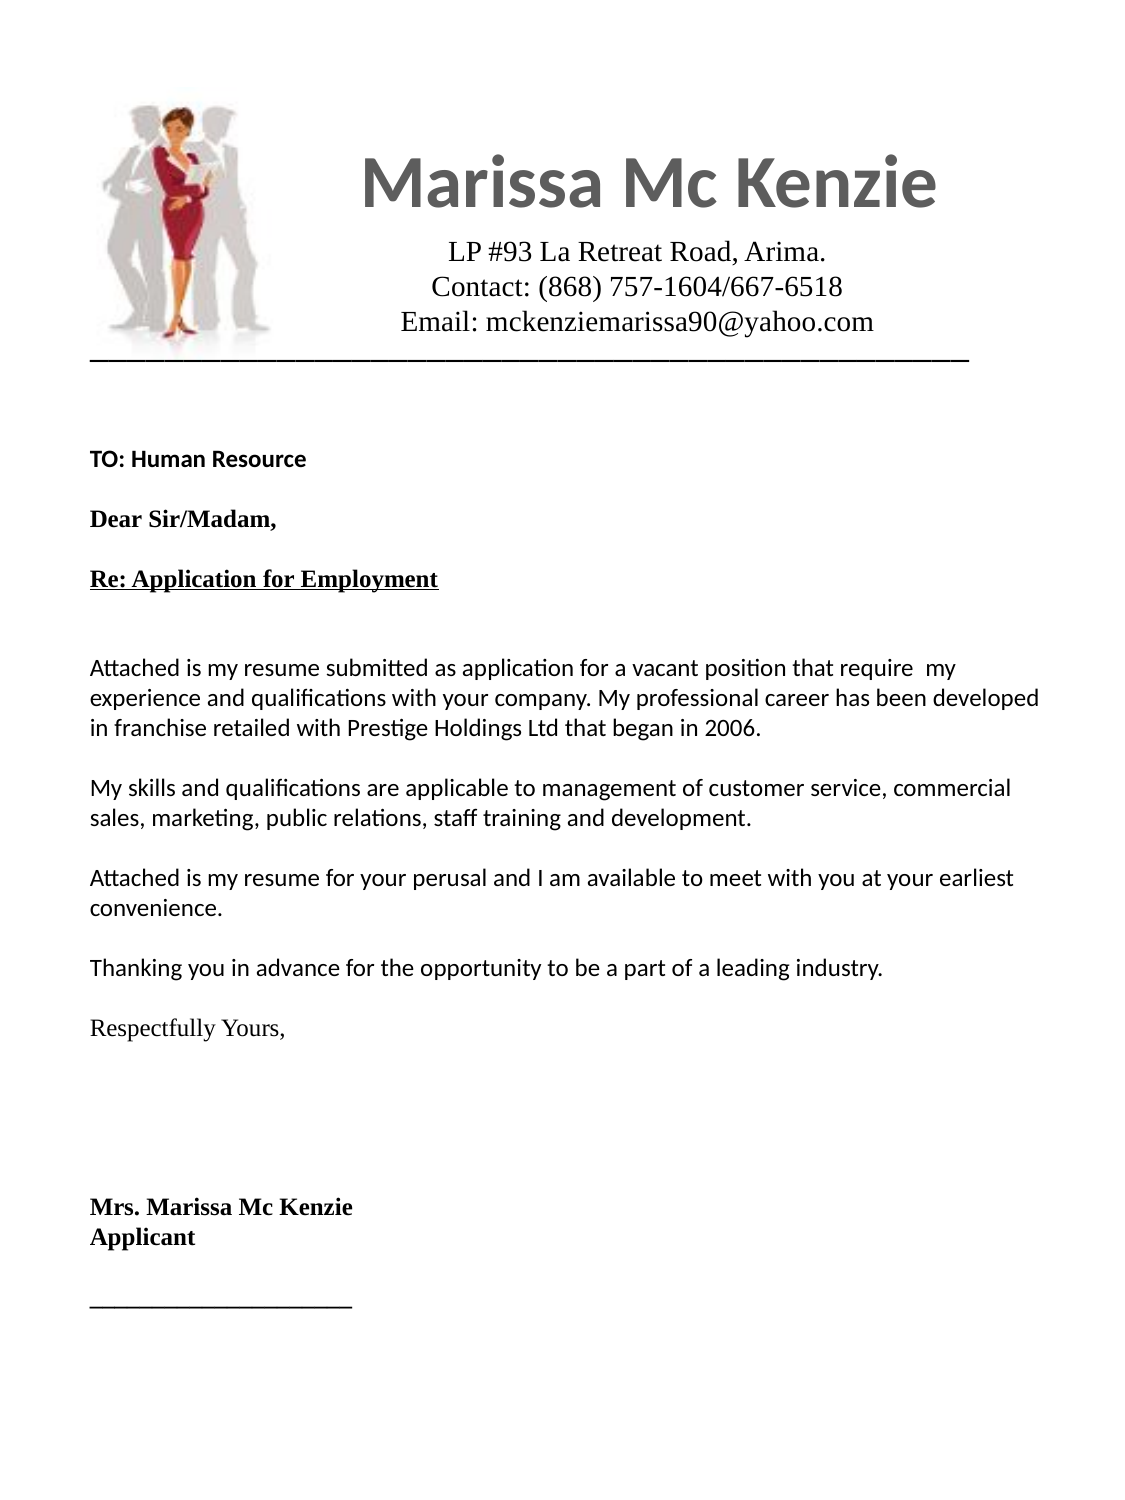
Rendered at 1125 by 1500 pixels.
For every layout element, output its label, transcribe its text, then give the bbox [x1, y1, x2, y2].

text_box LP #93 La Retreat Road, Arima. Contact: (868) 757-1604/667-6518 Email: mckenziemarissa90@yahoo.com [304, 224, 1038, 312]
picture [62, 87, 301, 363]
text_box TO: Human Resource Dear Sir/Madam, Re: Application for Employment Attached is my resume submitted as application for a vacant position that require my experience and qualifications with your company. My professional career has been developed in franchise retailed with Prestige Holdings Ltd that began in 2006. My skills and qualifications are applicable to management of customer service, commercial sales, marketing, public relations, staff training and development. Attached is my resume for your perusal and I am available to meet with you at your earliest convenience. Thanking you in advance for the opportunity to be a part of a leading industry. Respectfully Yours, Mrs. Marissa Mc Kenzie Applicant _____________________ [74, 375, 1063, 1438]
text_box _______________________________________________ [74, 312, 1038, 373]
text_box Marissa Mc Kenzie [304, 124, 1063, 320]
